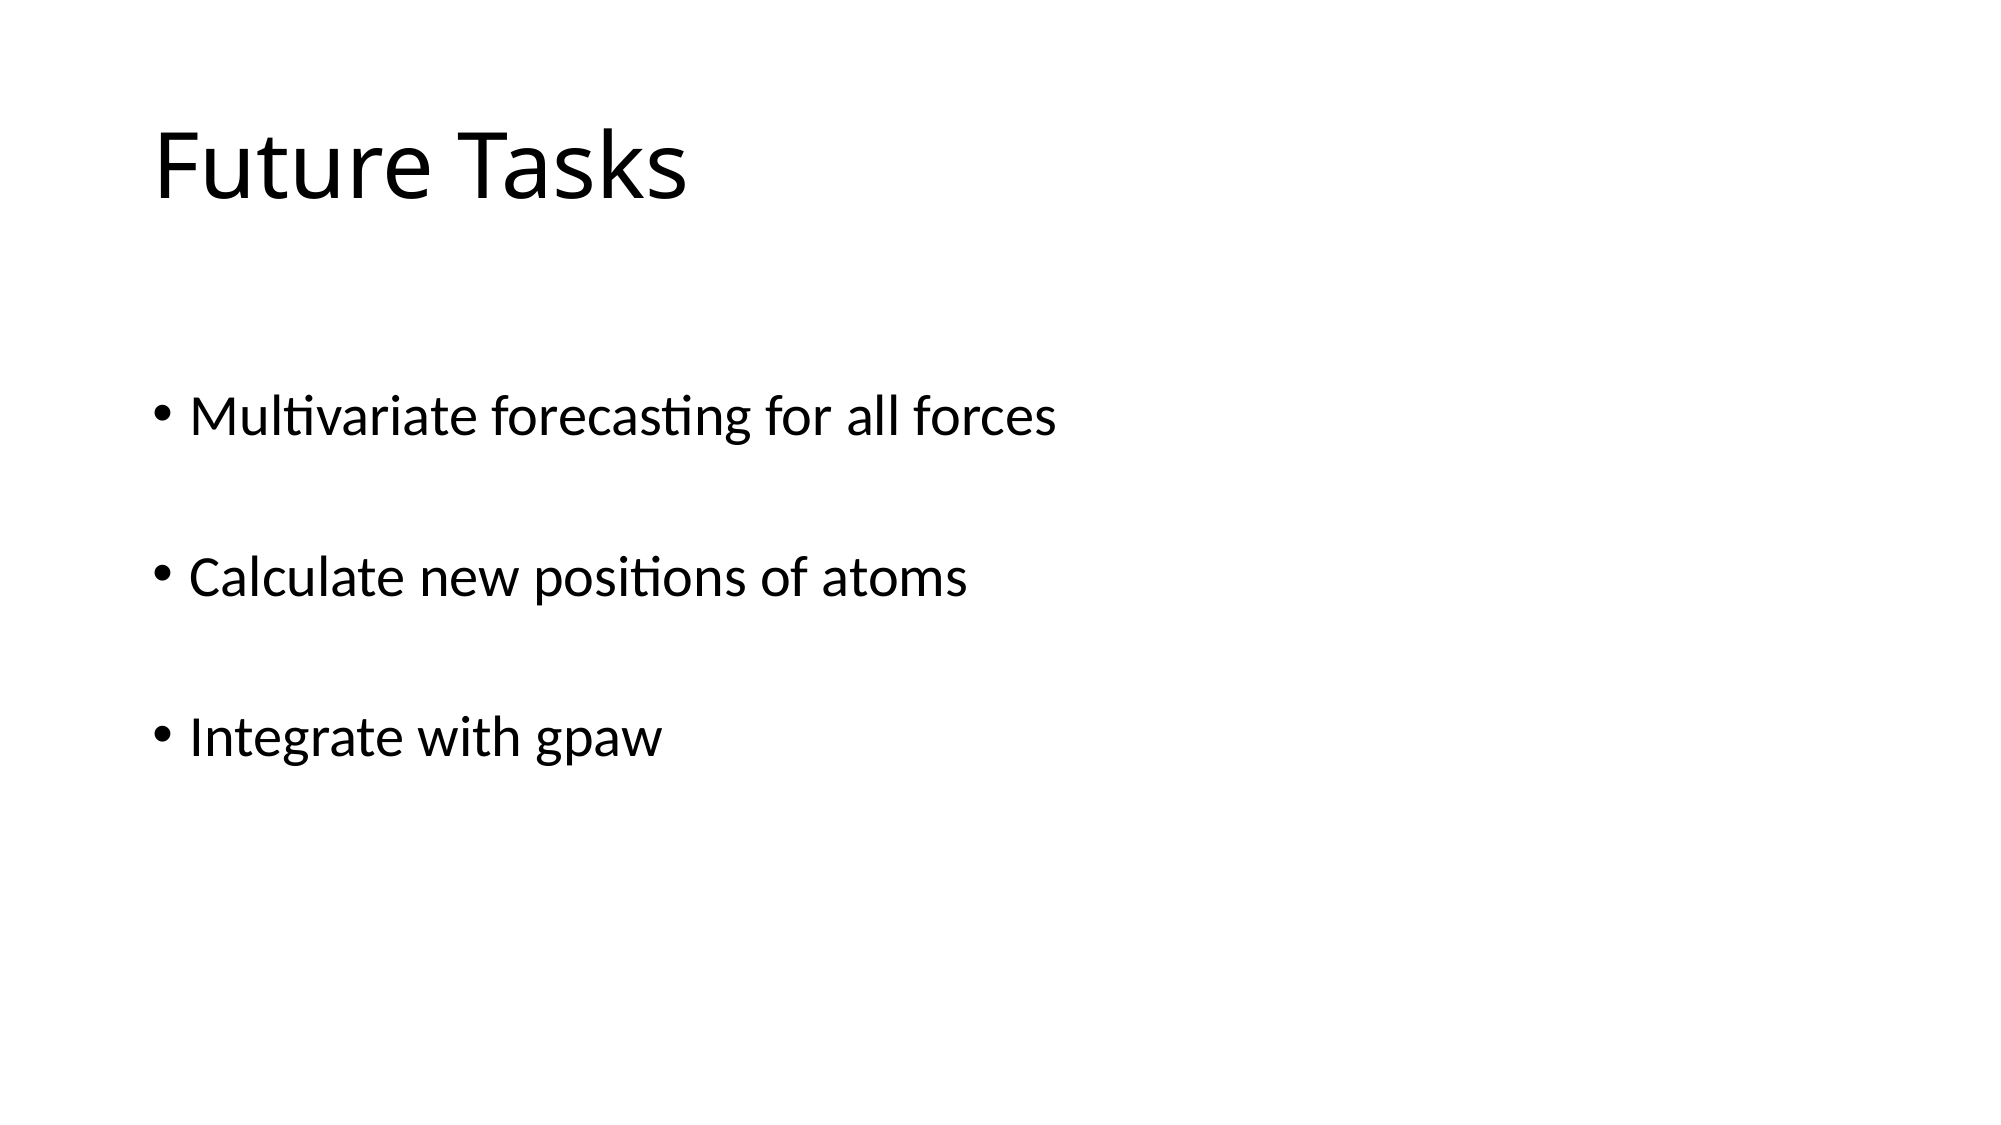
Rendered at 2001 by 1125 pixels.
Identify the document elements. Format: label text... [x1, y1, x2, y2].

list Multivariate forecasting for all forces Calculate new positions of atoms Integrate with gpaw [137, 299, 1863, 1014]
title Future Tasks [137, 59, 1863, 278]
